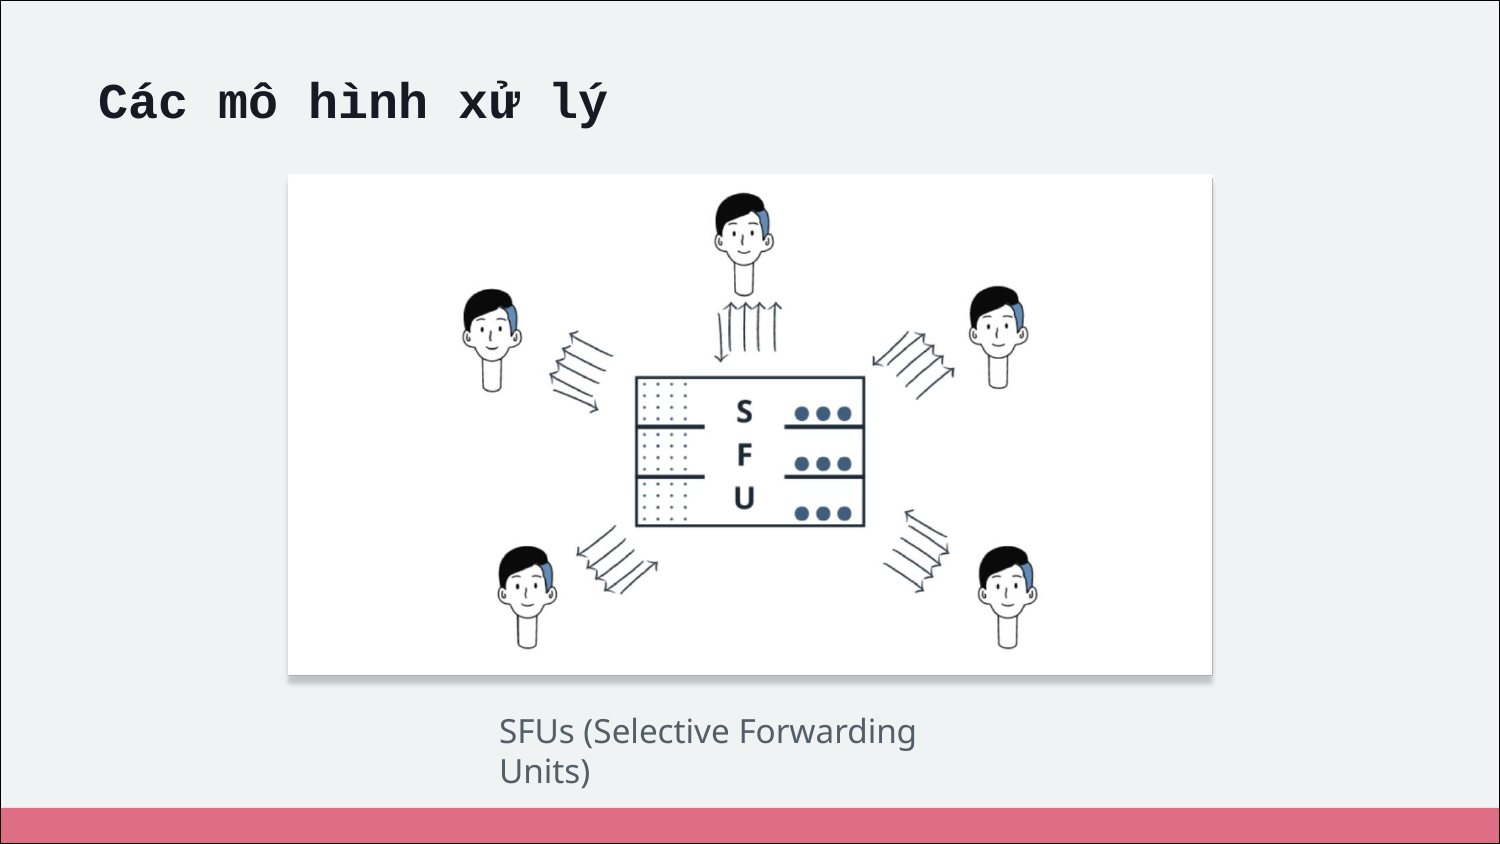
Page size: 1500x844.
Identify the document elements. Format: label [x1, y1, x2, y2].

text_box [0, 0, 1500, 844]
picture [278, 170, 1222, 693]
